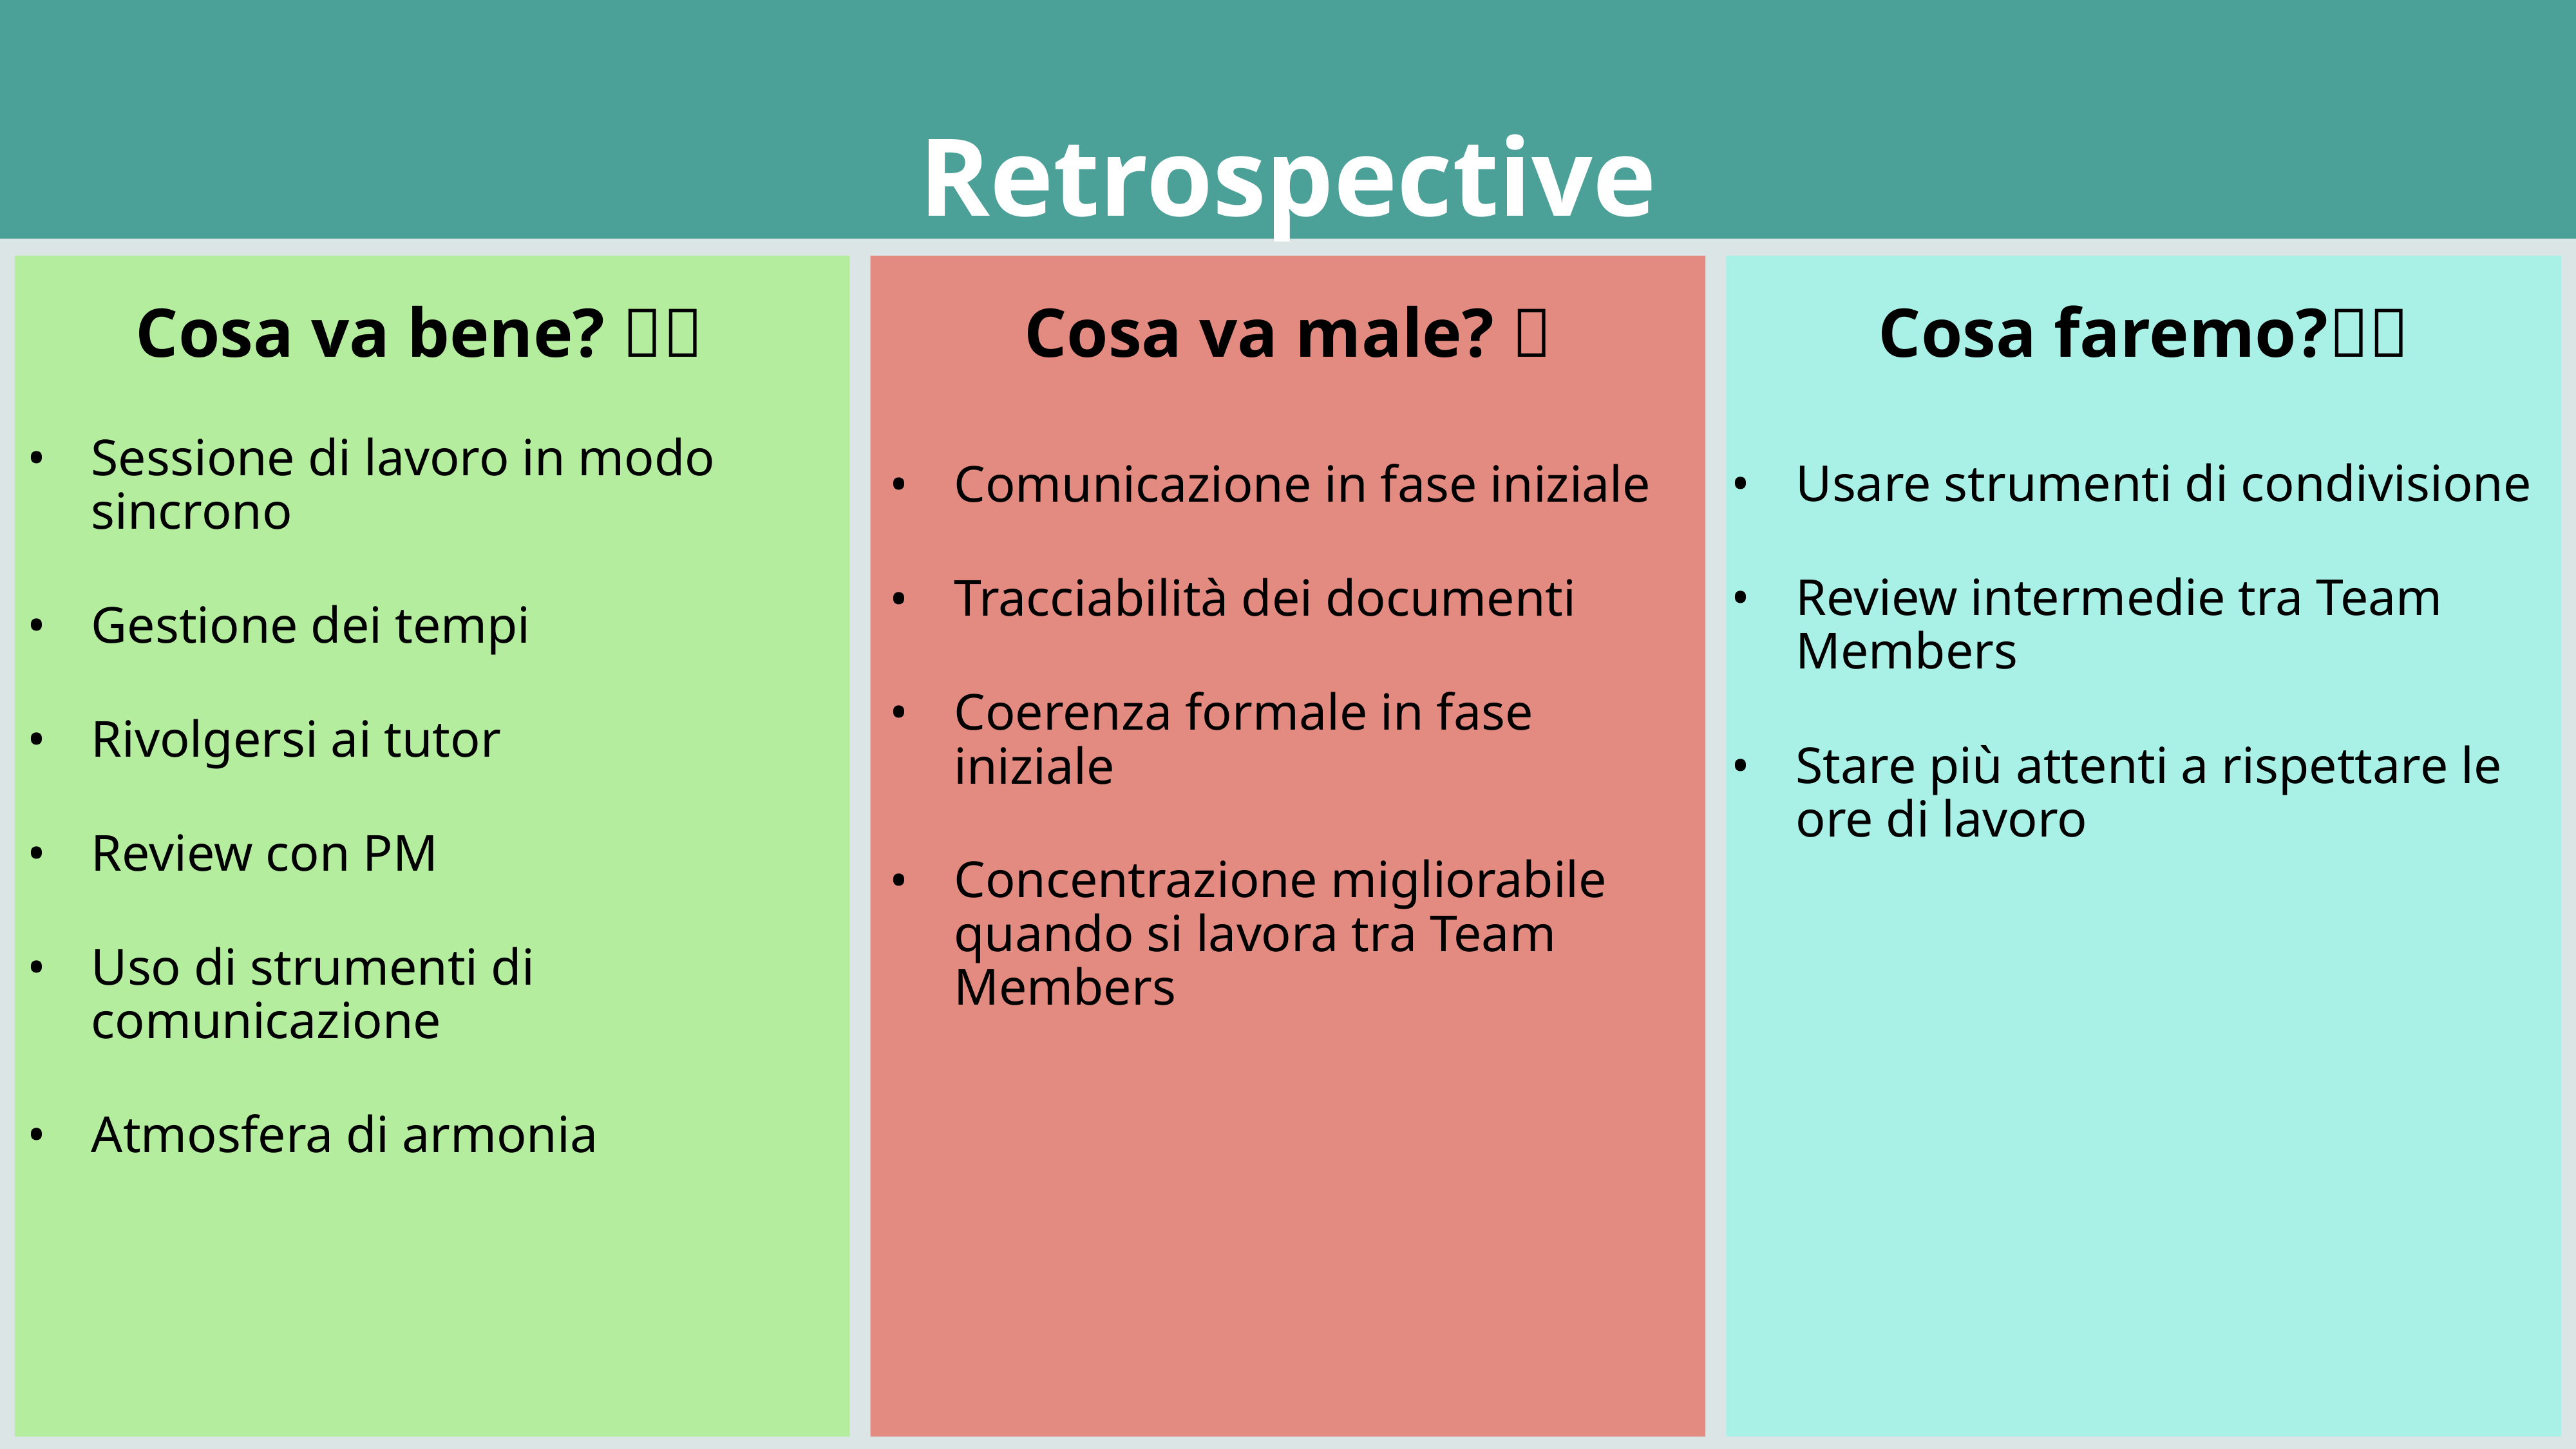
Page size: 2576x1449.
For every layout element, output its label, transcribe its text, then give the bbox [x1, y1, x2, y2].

text_box Cosa va bene? 💪🏻 [120, 284, 719, 376]
text_box [870, 256, 1706, 1437]
text_box [0, 0, 2576, 239]
text_box Retrospective [92, 103, 2484, 243]
text_box Cosa faremo?🤞🏻 [1866, 284, 2421, 376]
text_box [1726, 256, 2561, 1437]
text_box [14, 256, 850, 1437]
text_box Cosa va male? 🚫 [990, 284, 1586, 376]
text_box Comunicazione in fase iniziale Tracciabilità dei documenti Coerenza formale in fase iniziale Concentrazione migliorabile quando si lavora tra Team Members [884, 453, 1706, 1021]
text_box Usare strumenti di condivisione Review intermedie tra Team Members Stare più attenti a rispettare le ore di lavoro [1726, 453, 2548, 853]
text_box Sessione di lavoro in modo sincrono Gestione dei tempi Rivolgersi ai tutor Review con PM Uso di strumenti di comunicazione Atmosfera di armonia [21, 427, 843, 1169]
